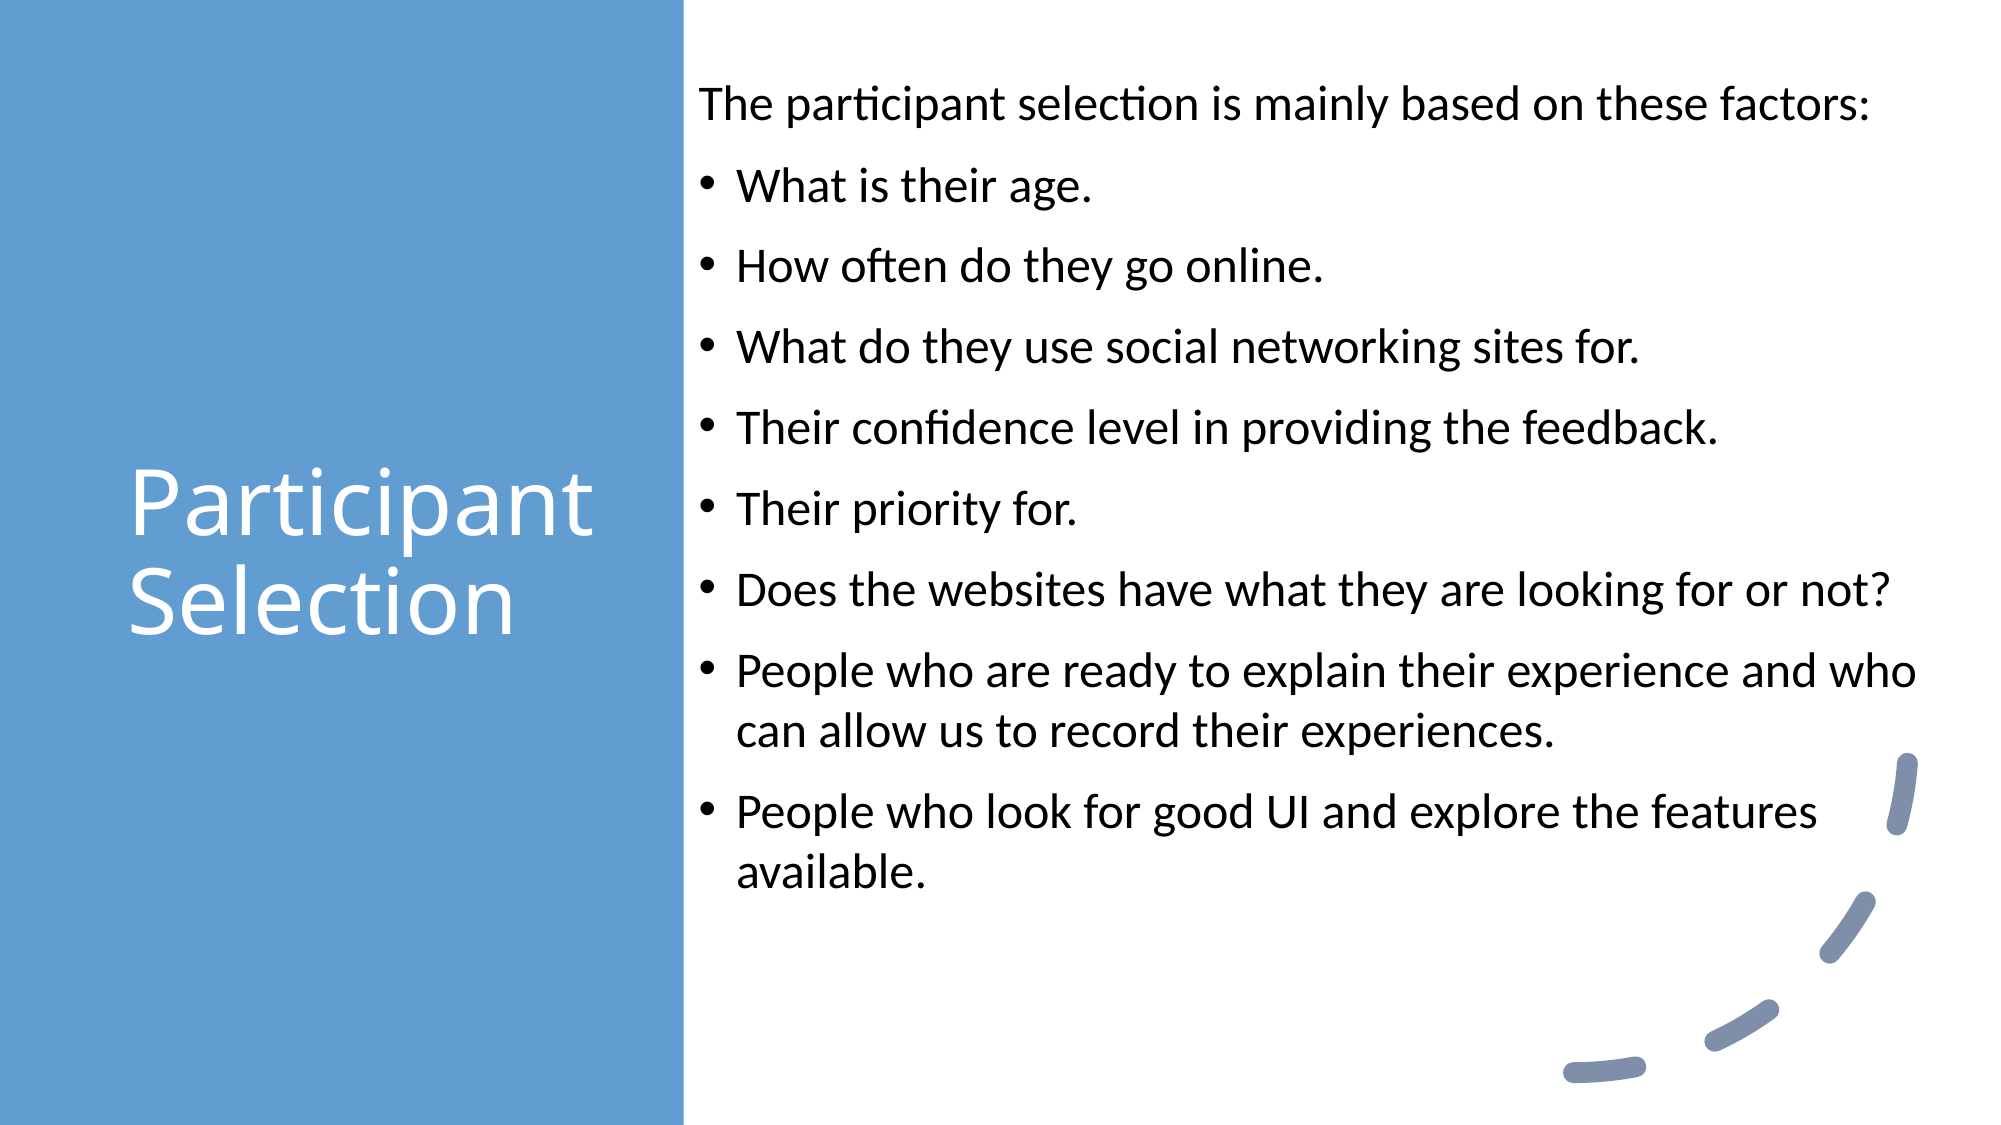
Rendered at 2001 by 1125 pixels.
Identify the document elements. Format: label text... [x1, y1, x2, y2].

text_box [0, 0, 683, 1125]
list The participant selection is mainly based on these factors: What is their age. How often do they go online. What do they use social networking sites for. Their confidence level in providing the feedback. Their priority for. Does the websites have what they are looking for or not? People who are ready to explain their experience and who can allow us to record their experiences. People who look for good UI and explore the features available. [683, 0, 2000, 1125]
title Participant Selection [112, 97, 638, 1014]
